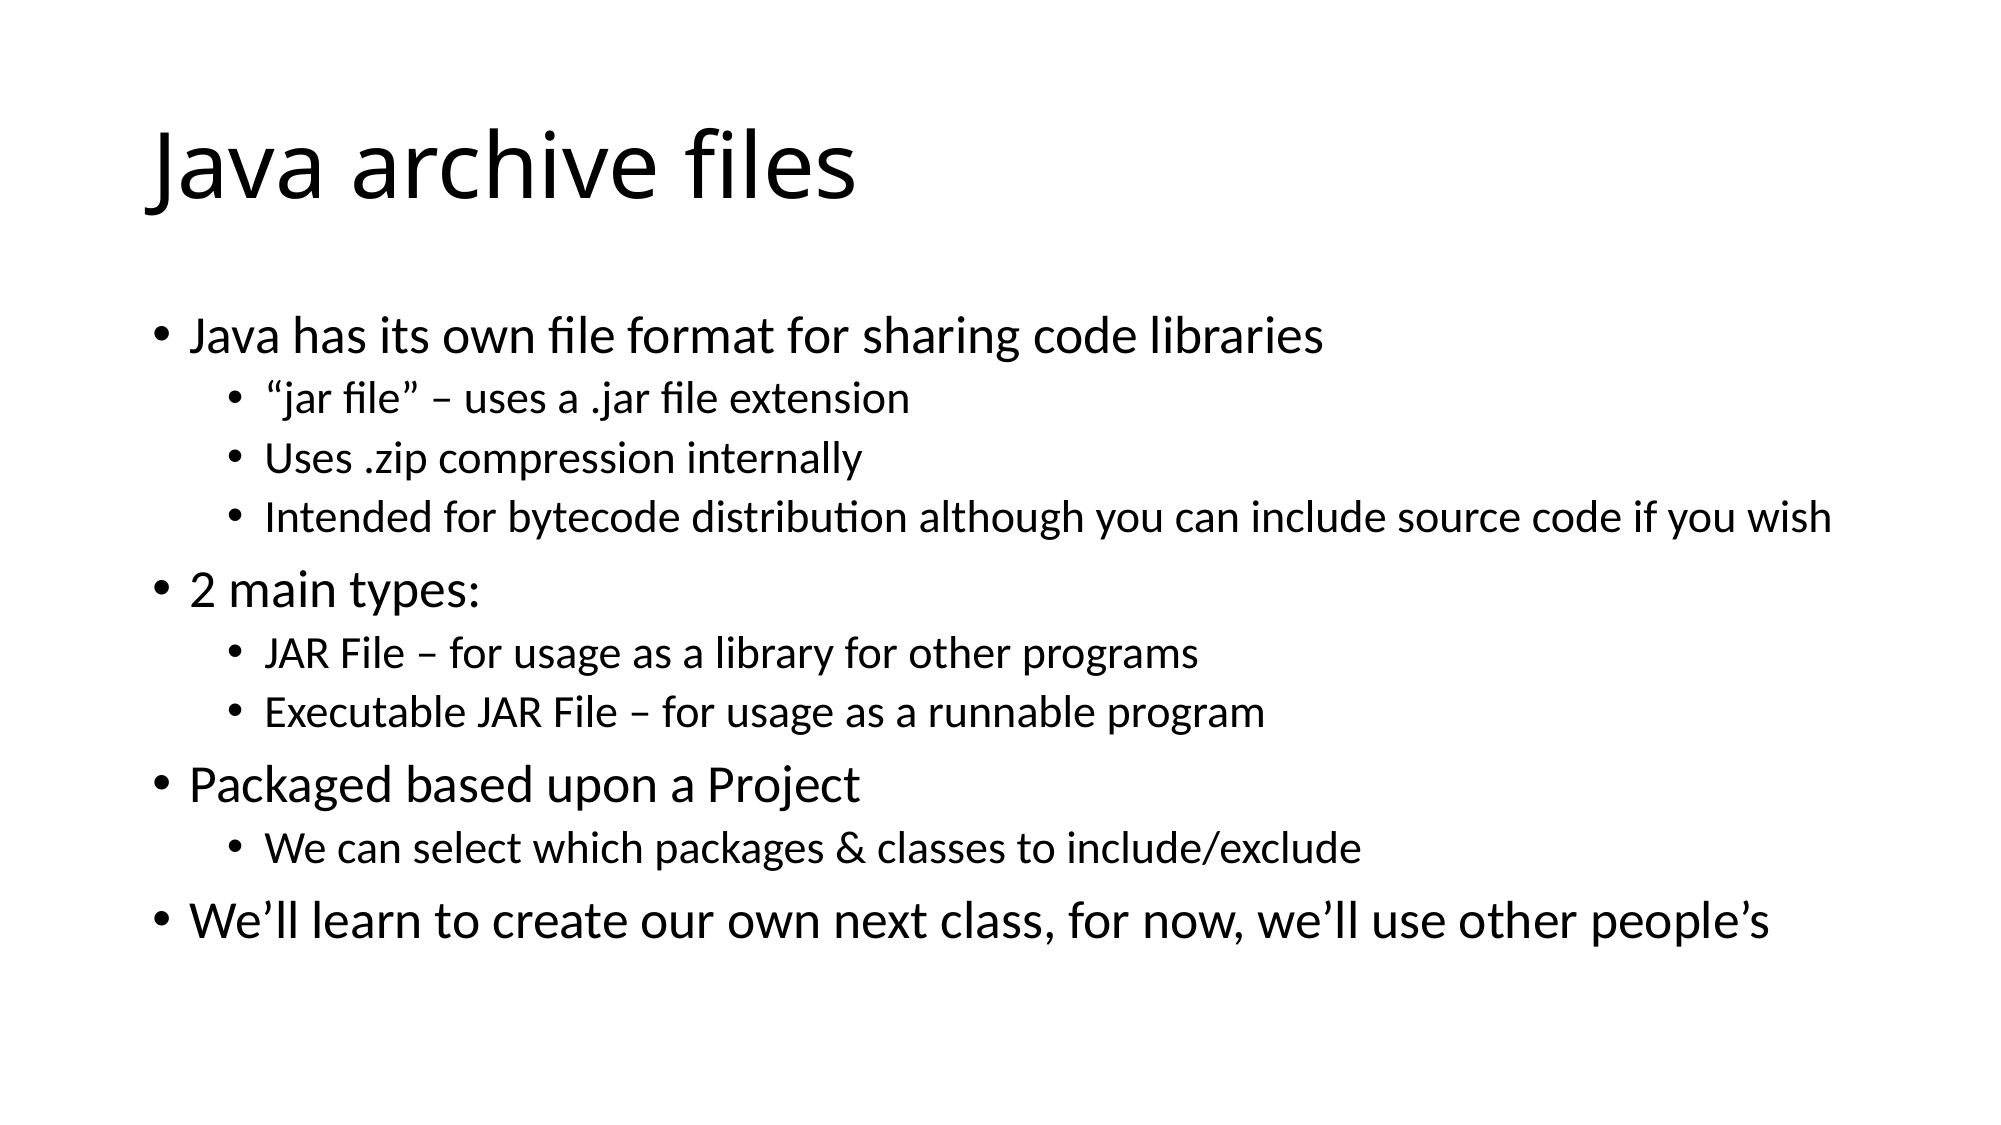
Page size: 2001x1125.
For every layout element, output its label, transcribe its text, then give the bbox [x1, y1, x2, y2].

title Java archive files [137, 59, 1863, 278]
list Java has its own file format for sharing code libraries “jar file” – uses a .jar file extension Uses .zip compression internally Intended for bytecode distribution although you can include source code if you wish 2 main types: JAR File – for usage as a library for other programs Executable JAR File – for usage as a runnable program Packaged based upon a Project We can select which packages & classes to include/exclude We’ll learn to create our own next class, for now, we’ll use other people’s [137, 299, 1863, 1014]
